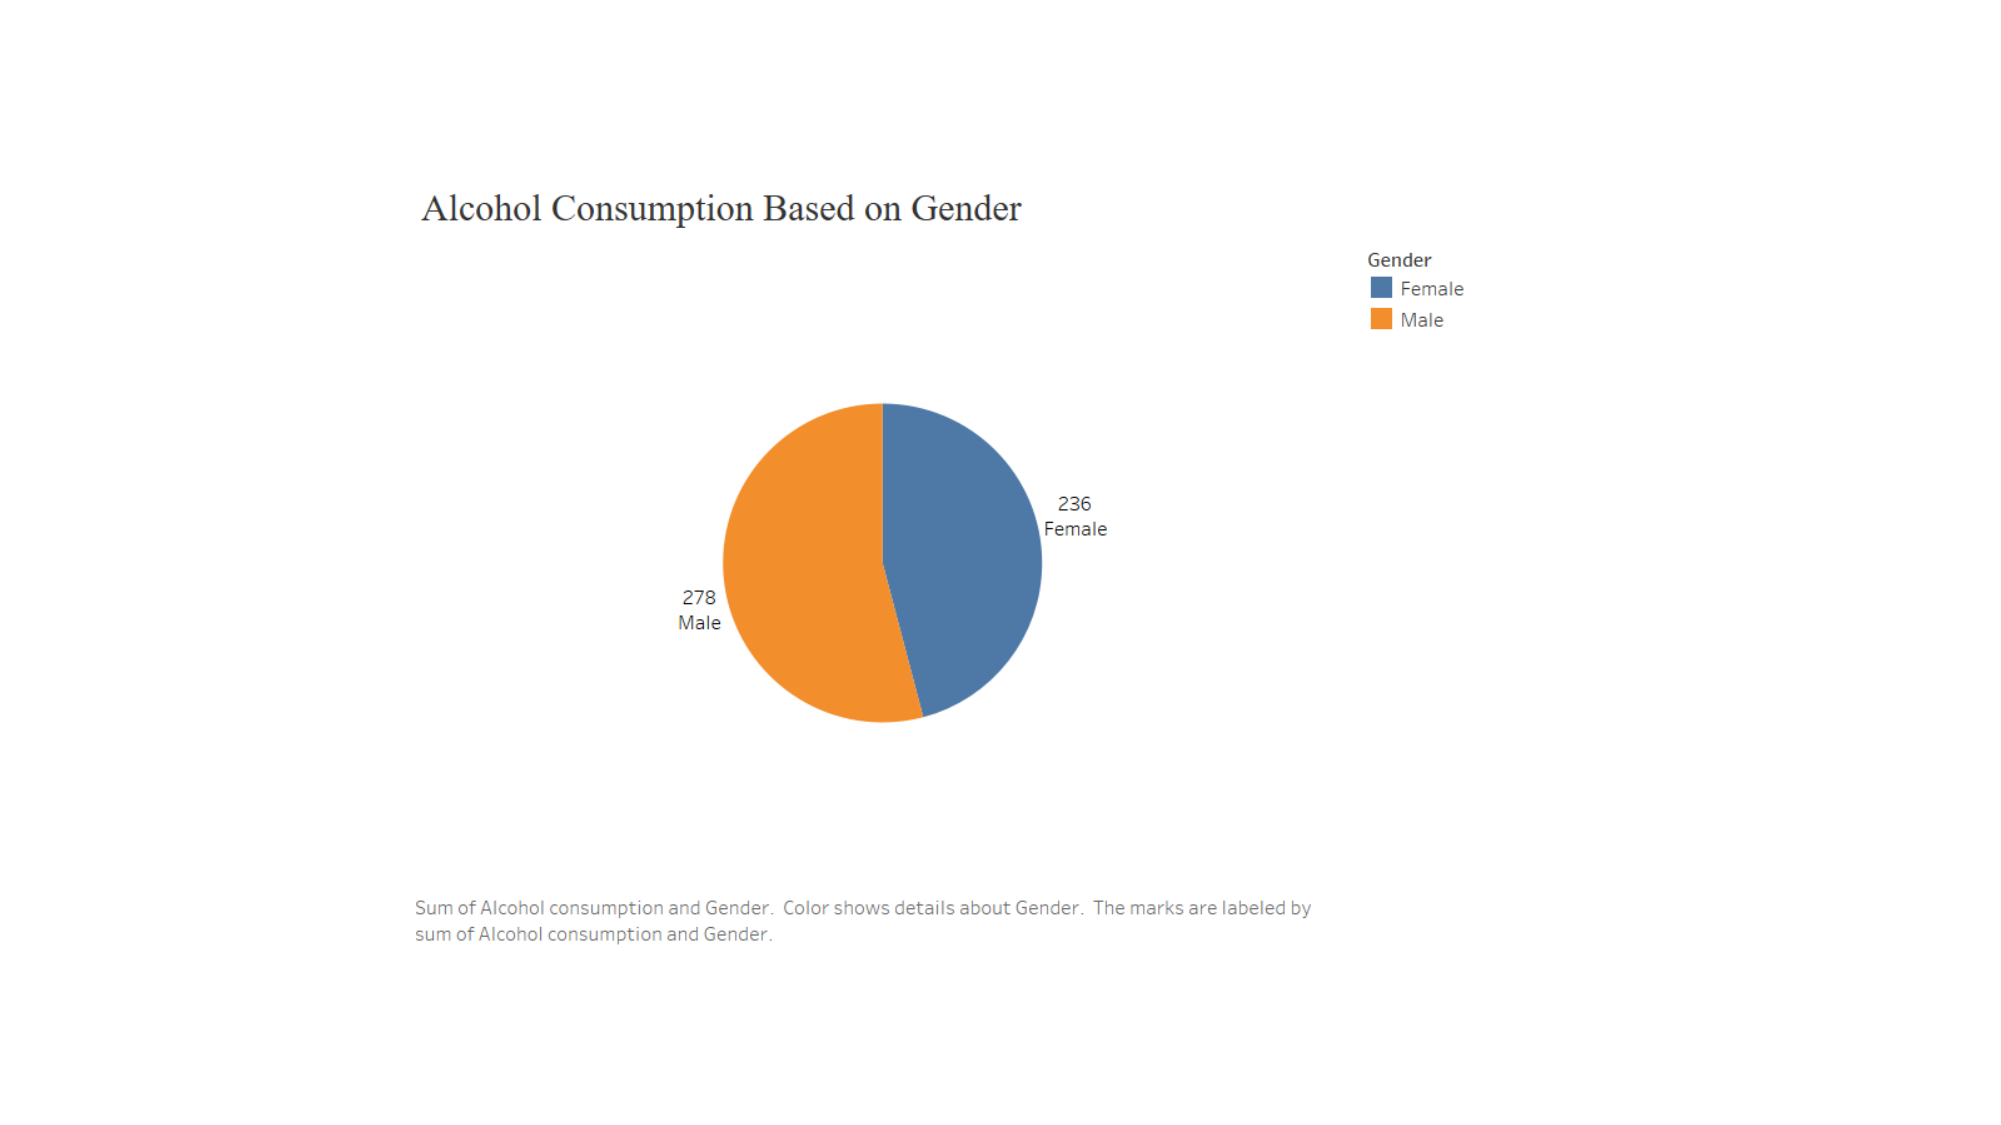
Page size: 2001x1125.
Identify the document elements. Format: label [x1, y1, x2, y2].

picture [415, 178, 1585, 947]
